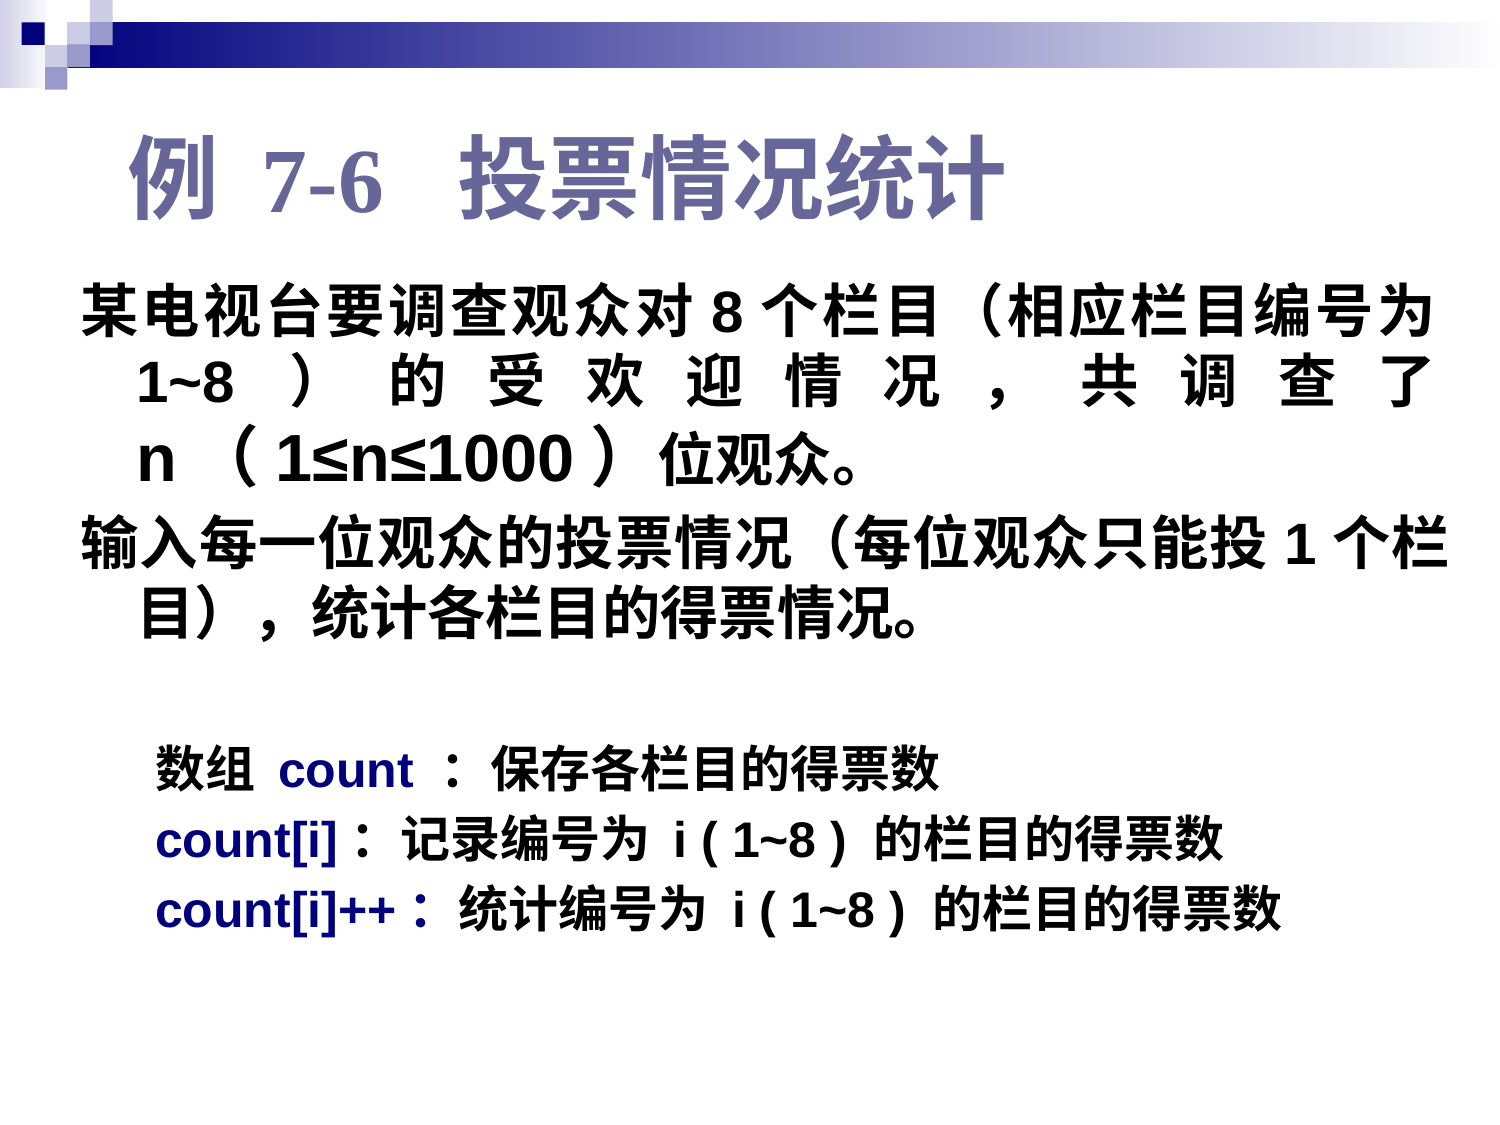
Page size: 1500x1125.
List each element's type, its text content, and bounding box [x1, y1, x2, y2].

list 某电视台要调查观众对8个栏目（相应栏目编号为1~8）的受欢迎情况，共调查了n（1≤n≤1000）位观众。 输入每一位观众的投票情况（每位观众只能投1个栏目），统计各栏目的得票情况。 数组 count ：保存各栏目的得票数 count[i]：记录编号为 i ( 1~8 ) 的栏目的得票数 count[i]++：统计编号为 i ( 1~8 ) 的栏目的得票数 [64, 267, 1465, 997]
title 例 7-6 投票情况统计 [112, 113, 1079, 239]
